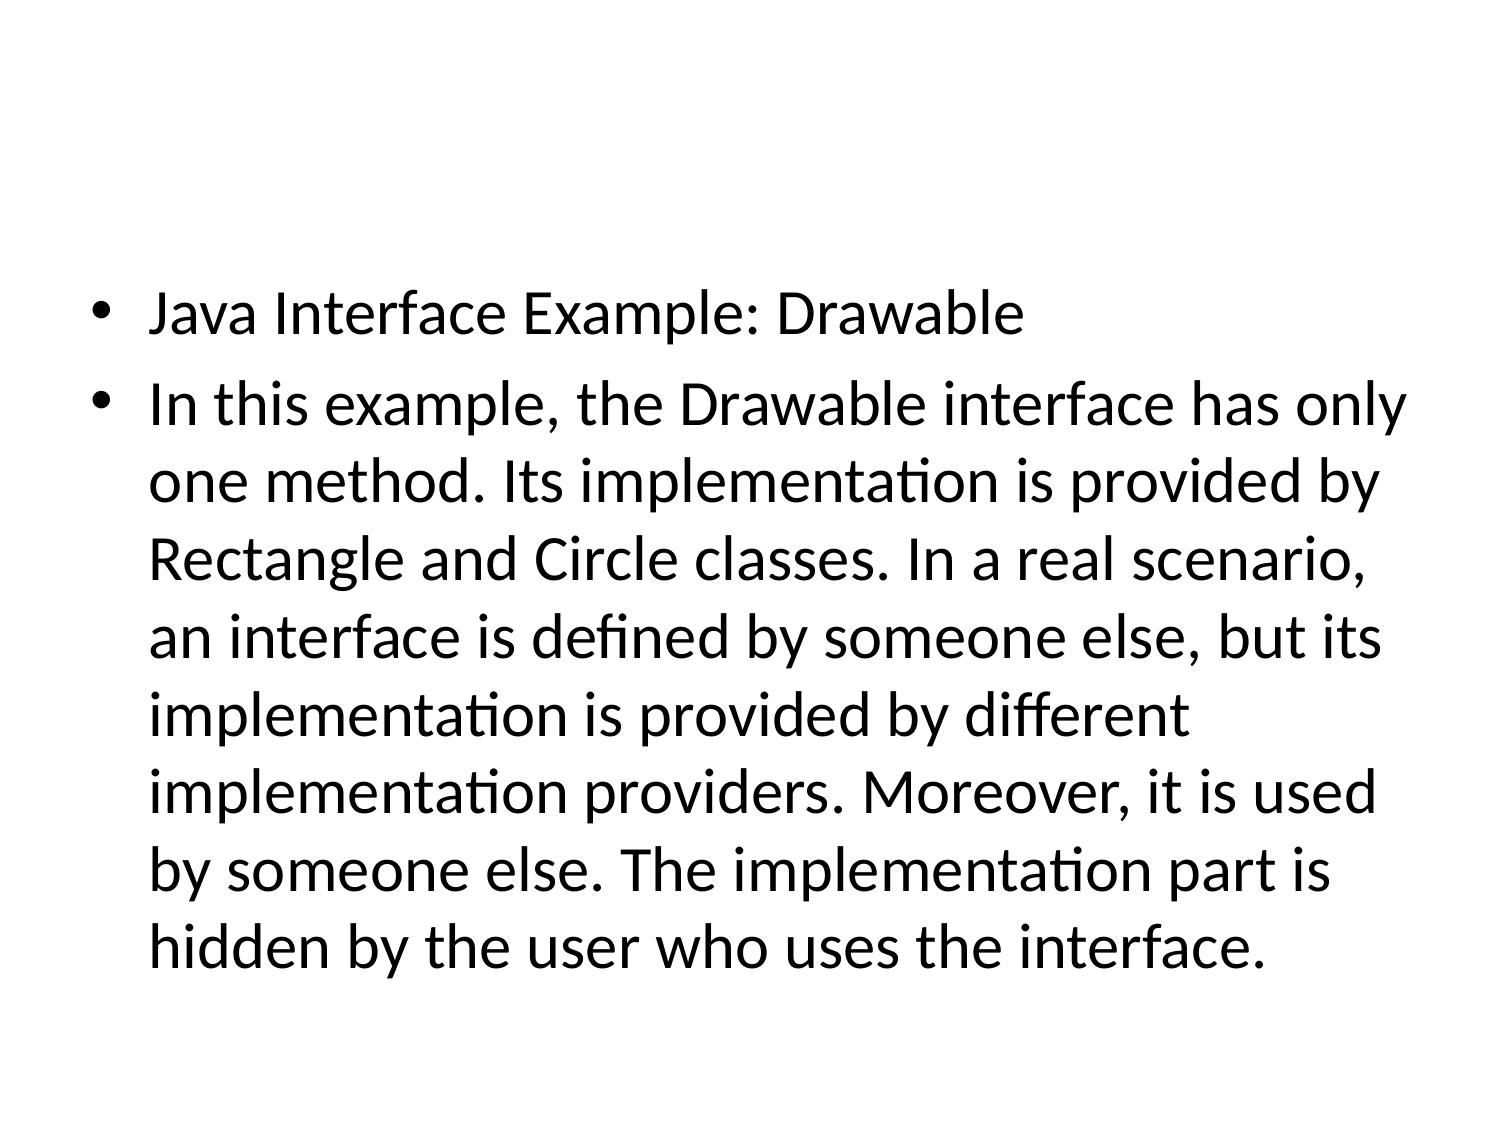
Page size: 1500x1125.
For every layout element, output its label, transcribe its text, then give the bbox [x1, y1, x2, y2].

list Java Interface Example: Drawable In this example, the Drawable interface has only one method. Its implementation is provided by Rectangle and Circle classes. In a real scenario, an interface is defined by someone else, but its implementation is provided by different implementation providers. Moreover, it is used by someone else. The implementation part is hidden by the user who uses the interface. [75, 262, 1425, 1005]
